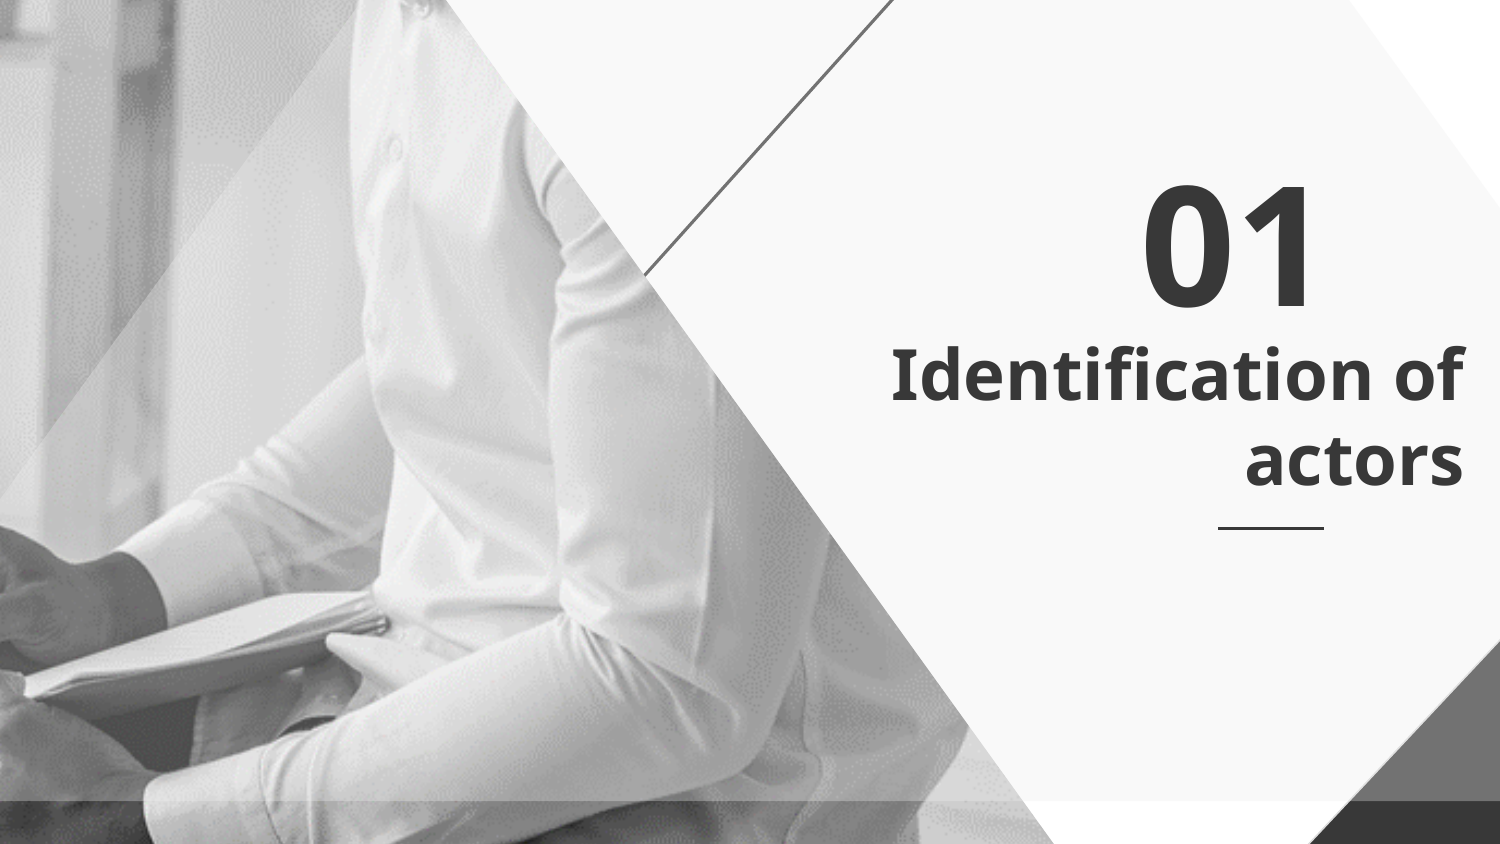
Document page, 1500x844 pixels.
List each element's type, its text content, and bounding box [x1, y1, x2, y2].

text_box [1062, 0, 1500, 802]
title Identification of actors [1062, 344, 1480, 486]
picture [0, 0, 1059, 844]
title 01 [1062, 169, 1347, 311]
